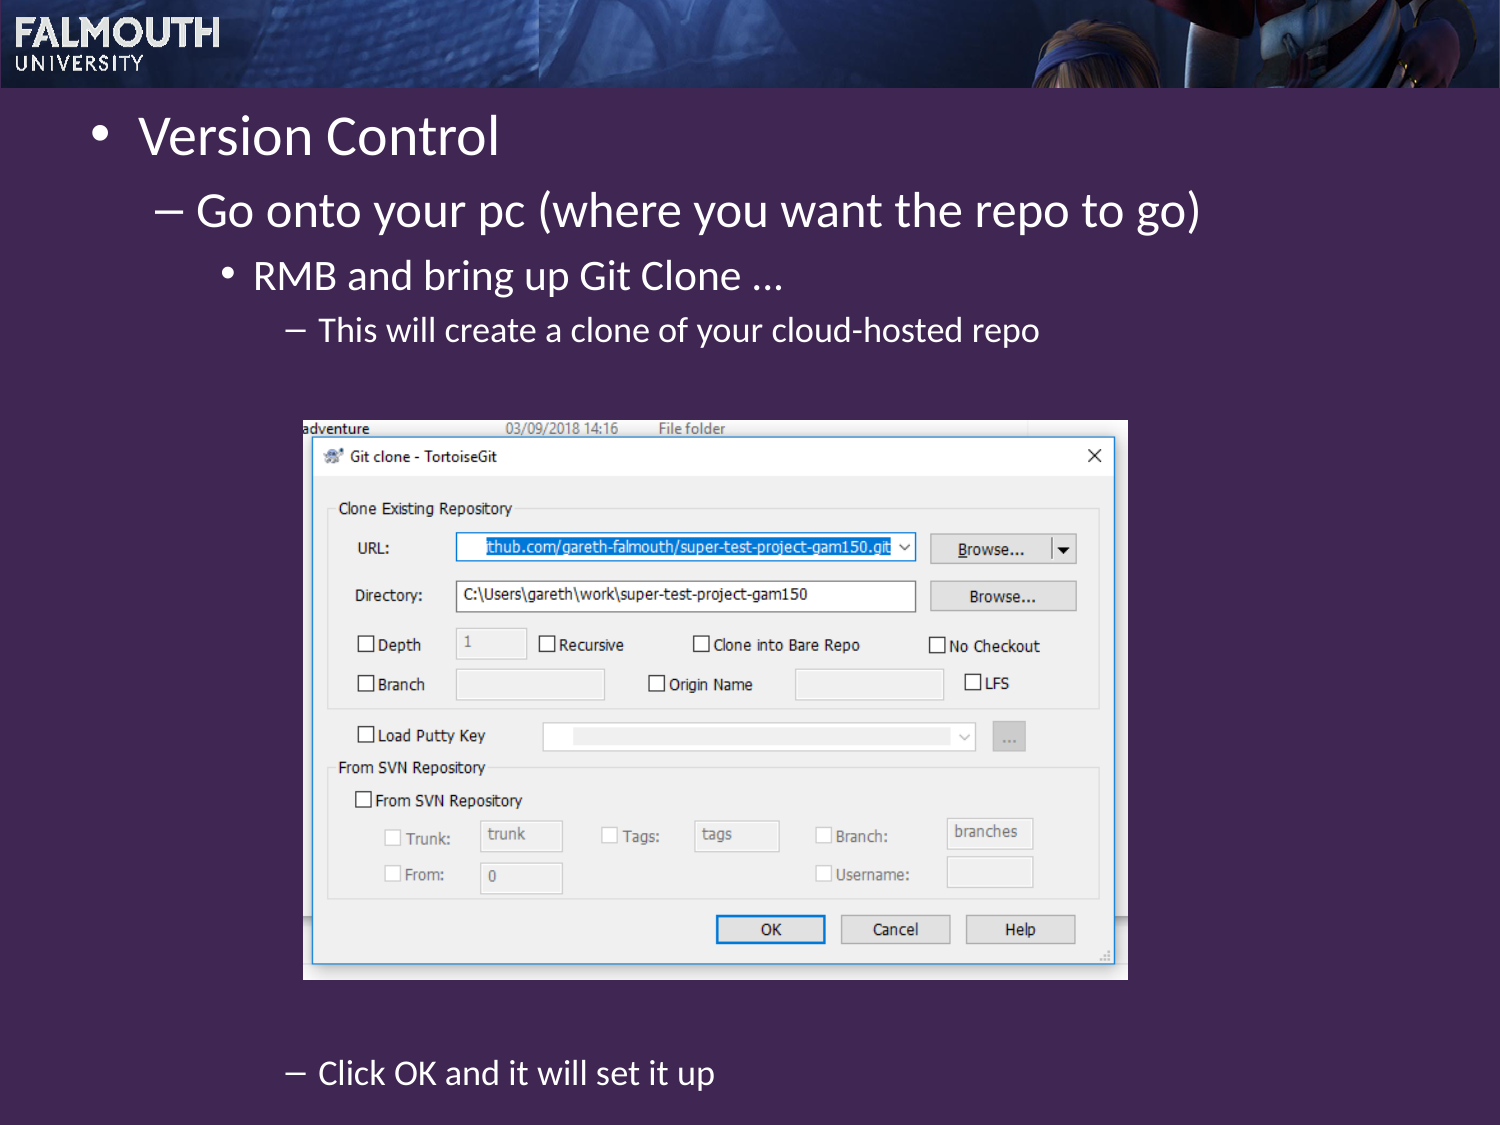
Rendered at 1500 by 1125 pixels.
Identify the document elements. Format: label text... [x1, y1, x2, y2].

list Version Control Go onto your pc (where you want the repo to go) RMB and bring up Git Clone ... This will create a clone of your cloud-hosted repo Click OK and it will set it up [75, 90, 1425, 1106]
picture [303, 420, 1129, 981]
picture [0, 0, 1500, 90]
